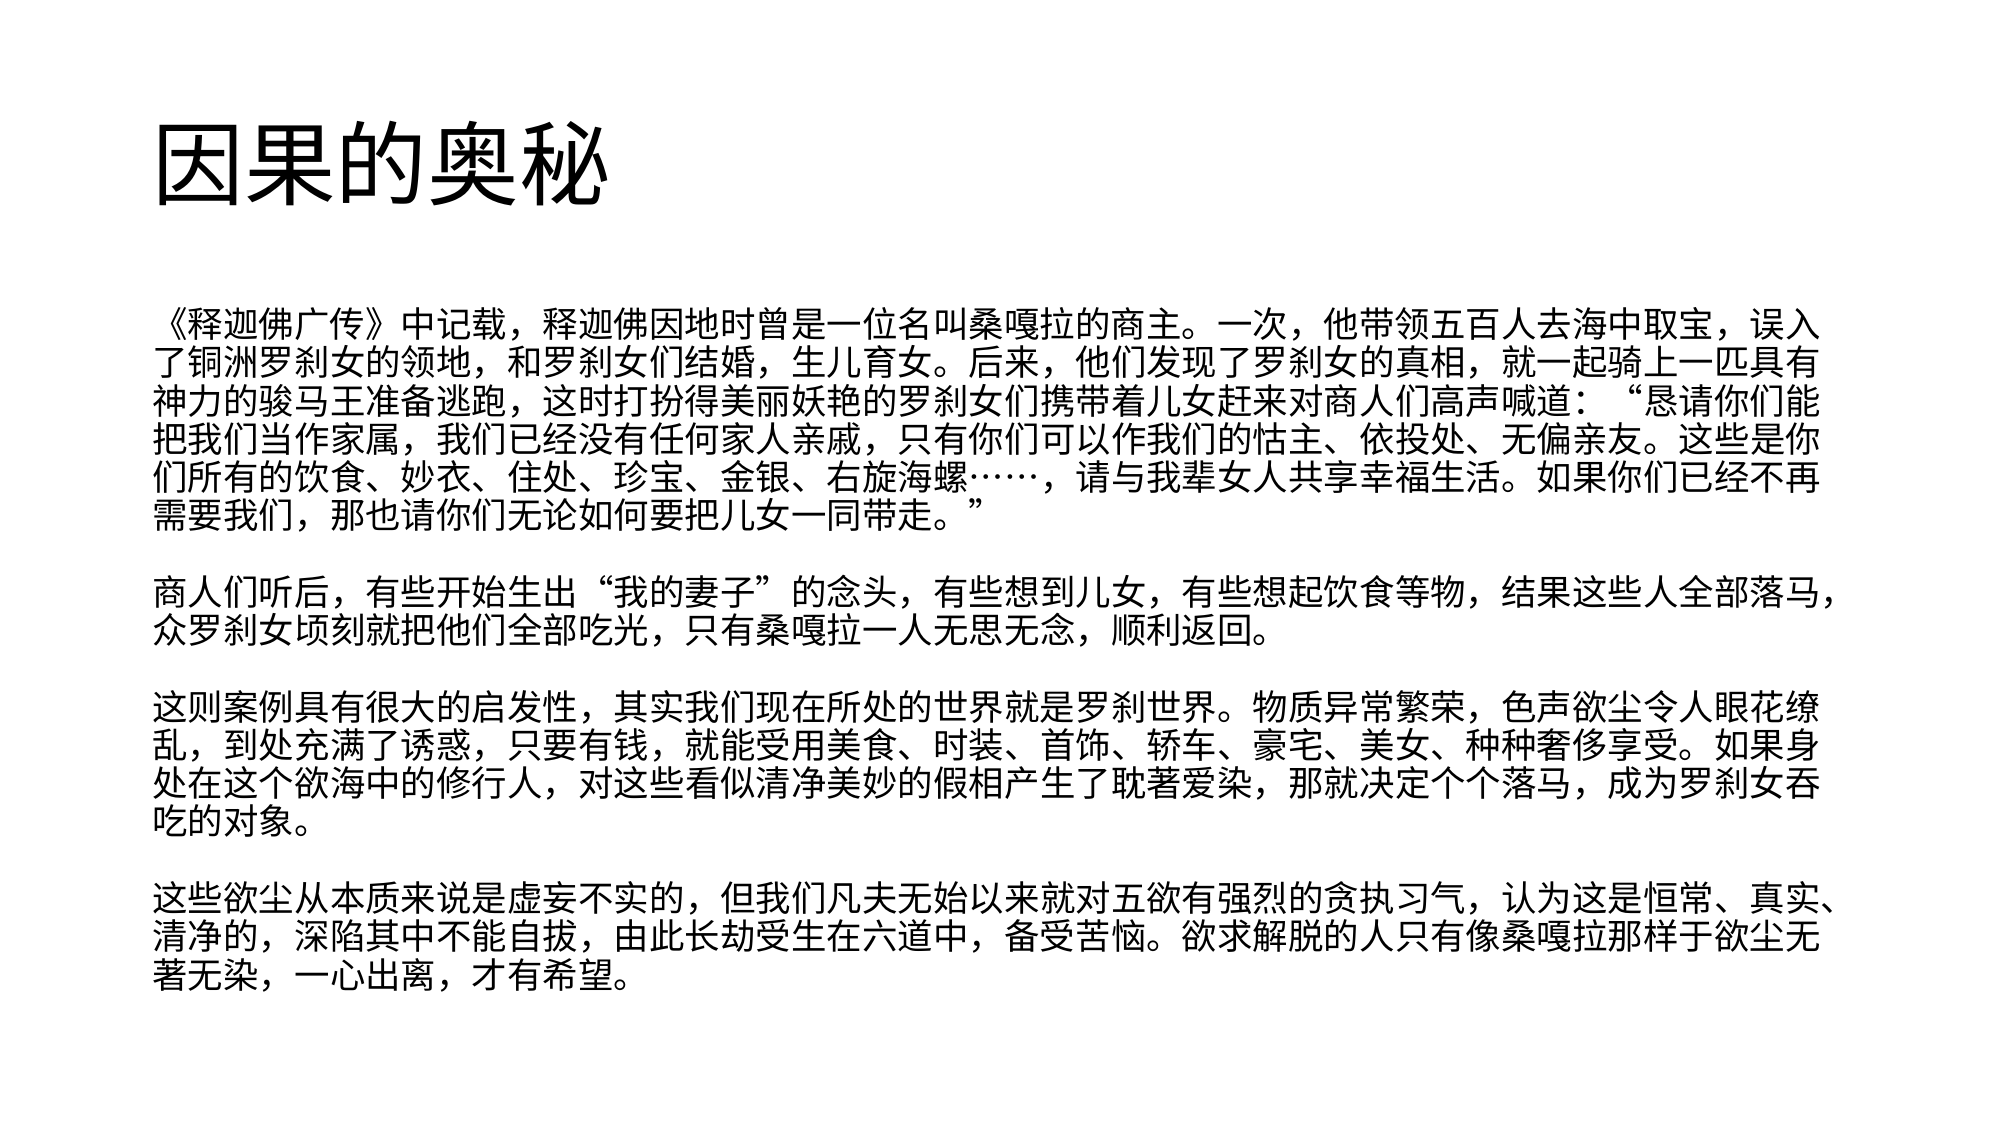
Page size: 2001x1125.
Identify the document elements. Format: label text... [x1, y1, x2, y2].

list 《释迦佛广传》中记载，释迦佛因地时曾是一位名叫桑嘎拉的商主。一次，他带领五百人去海中取宝，误入了铜洲罗刹女的领地，和罗刹女们结婚，生儿育女。后来，他们发现了罗刹女的真相，就一起骑上一匹具有神力的骏马王准备逃跑，这时打扮得美丽妖艳的罗刹女们携带着儿女赶来对商人们高声喊道：“恳请你们能把我们当作家属，我们已经没有任何家人亲戚，只有你们可以作我们的怙主、依投处、无偏亲友。这些是你们所有的饮食、妙衣、住处、珍宝、金银、右旋海螺……，请与我辈女人共享幸福生活。如果你们已经不再需要我们，那也请你们无论如何要把儿女一同带走。” 商人们听后，有些开始生出“我的妻子”的念头，有些想到儿女，有些想起饮食等物，结果这些人全部落马，众罗刹女顷刻就把他们全部吃光，只有桑嘎拉一人无思无念，顺利返回。 这则案例具有很大的启发性，其实我们现在所处的世界就是罗刹世界。物质异常繁荣，色声欲尘令人眼花缭乱，到处充满了诱惑，只要有钱，就能受用美食、时装、首饰、轿车、豪宅、美女、种种奢侈享受。如果身处在这个欲海中的修行人，对这些看似清净美妙的假相产生了耽著爱染，那就决定个个落马，成为罗刹女吞吃的对象。 这些欲尘从本质来说是虚妄不实的，但我们凡夫无始以来就对五欲有强烈的贪执习气，认为这是恒常、真实、清净的，深陷其中不能自拔，由此长劫受生在六道中，备受苦恼。欲求解脱的人只有像桑嘎拉那样于欲尘无著无染，一心出离，才有希望。 [137, 299, 1863, 1014]
title 因果的奥秘 [137, 59, 1863, 278]
